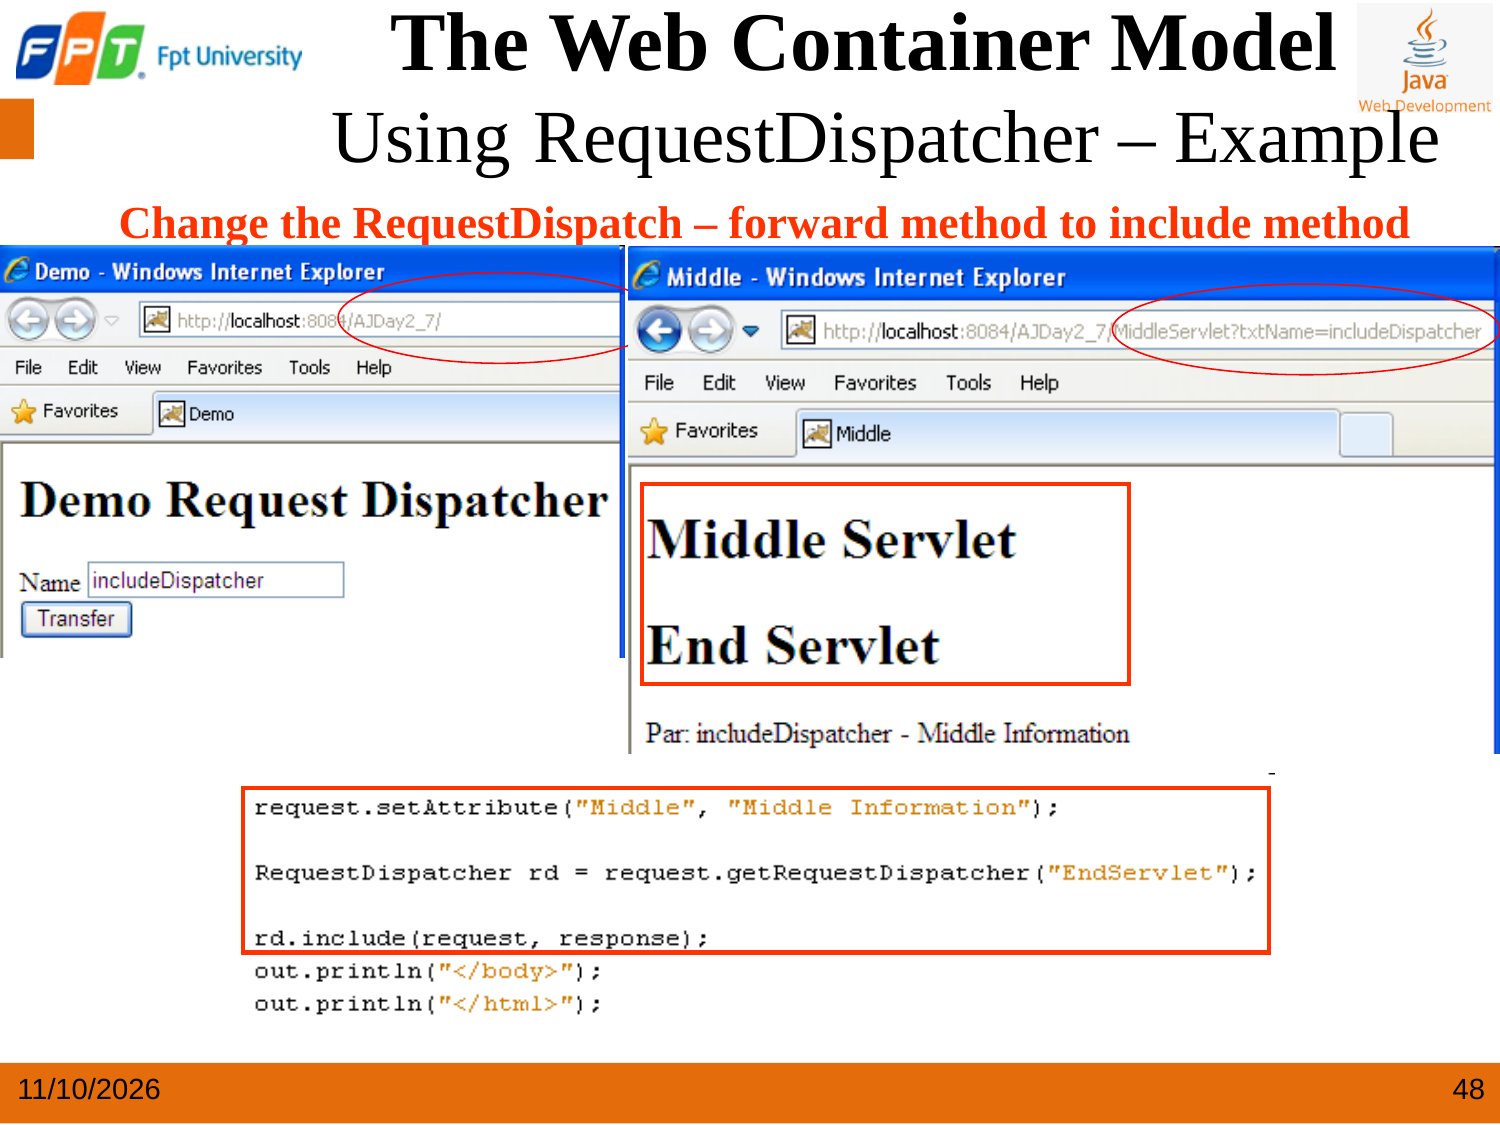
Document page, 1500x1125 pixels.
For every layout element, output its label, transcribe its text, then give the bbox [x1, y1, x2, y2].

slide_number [2, 1063, 231, 1123]
picture [0, 245, 625, 659]
title The Web Container Model Using RequestDispatcher – Example [249, 0, 1500, 185]
slide_number 48 [1050, 1063, 1500, 1124]
picture [628, 246, 1500, 754]
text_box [242, 773, 1276, 1051]
picture [16, 11, 249, 85]
text_box Change the RequestDispatch – forward method to include method [0, 185, 1500, 246]
